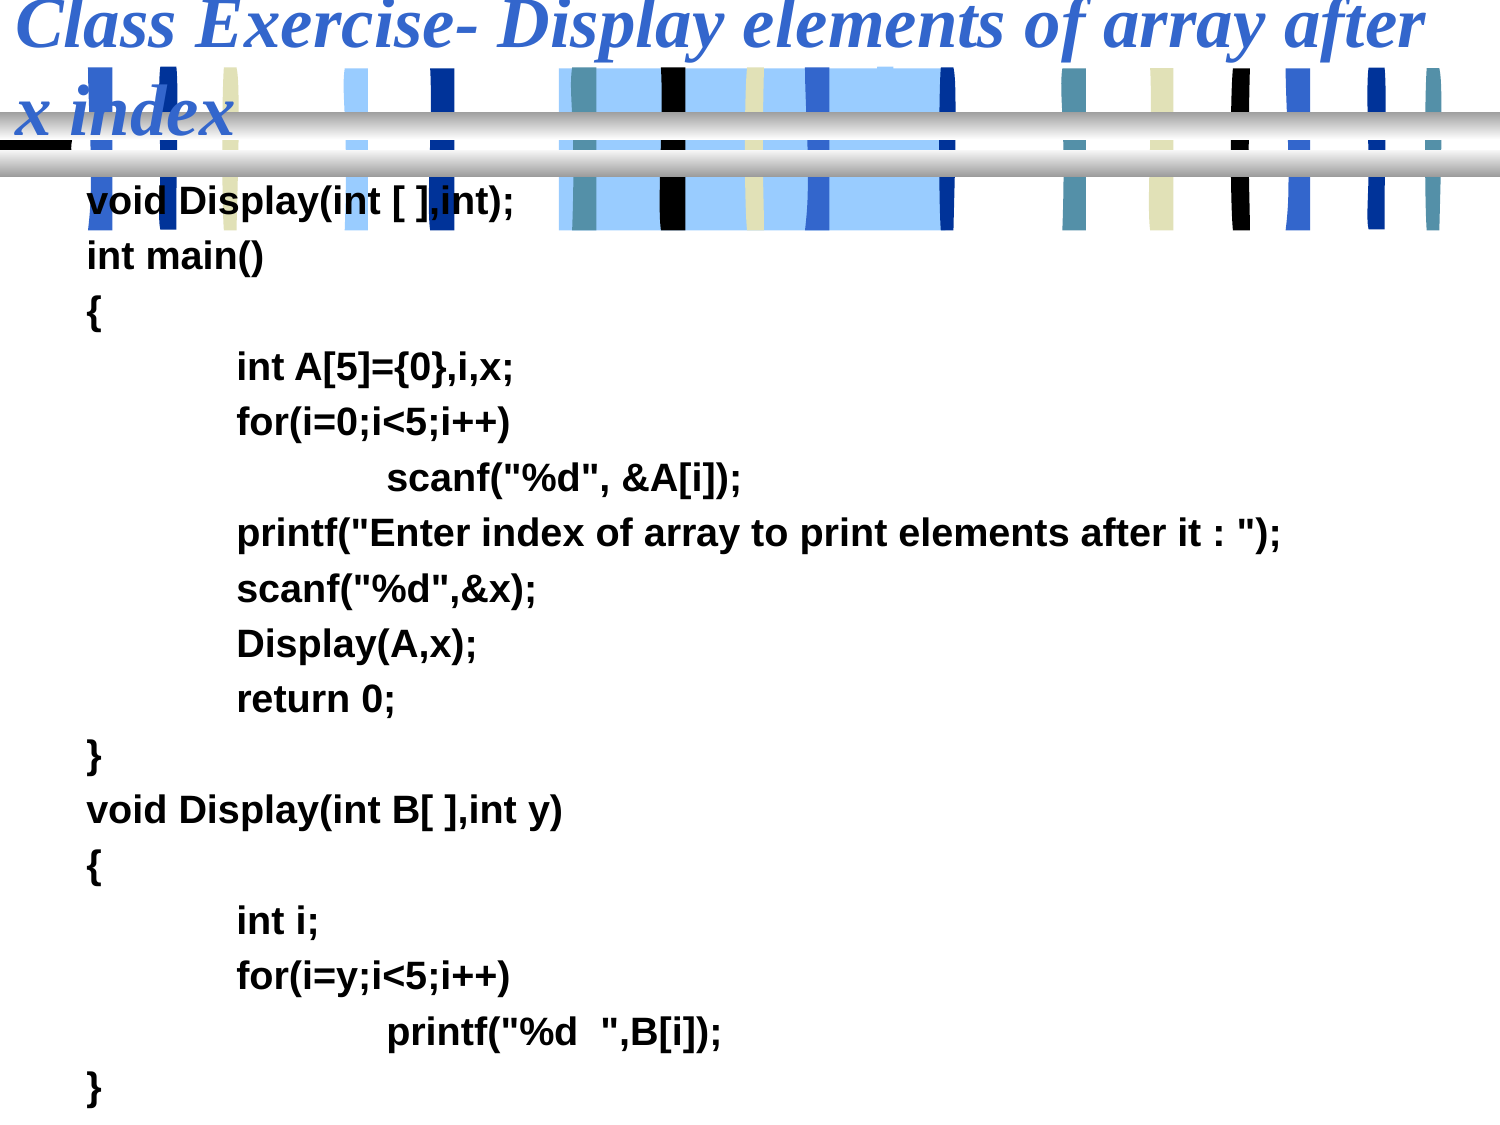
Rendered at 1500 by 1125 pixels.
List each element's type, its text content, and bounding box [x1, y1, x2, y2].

list void Display(int [ ],int); int main() { int A[5]={0},i,x; for(i=0;i<5;i++) scanf("%d", &A[i]); printf("Enter index of array to print elements after it : "); scanf("%d",&x); Display(A,x); return 0; } void Display(int B[ ],int y) { int i; for(i=y;i<5;i++) printf("%d ",B[i]); } [71, 167, 1409, 1043]
title Class Exercise- Display elements of array after x index [0, 0, 1495, 125]
